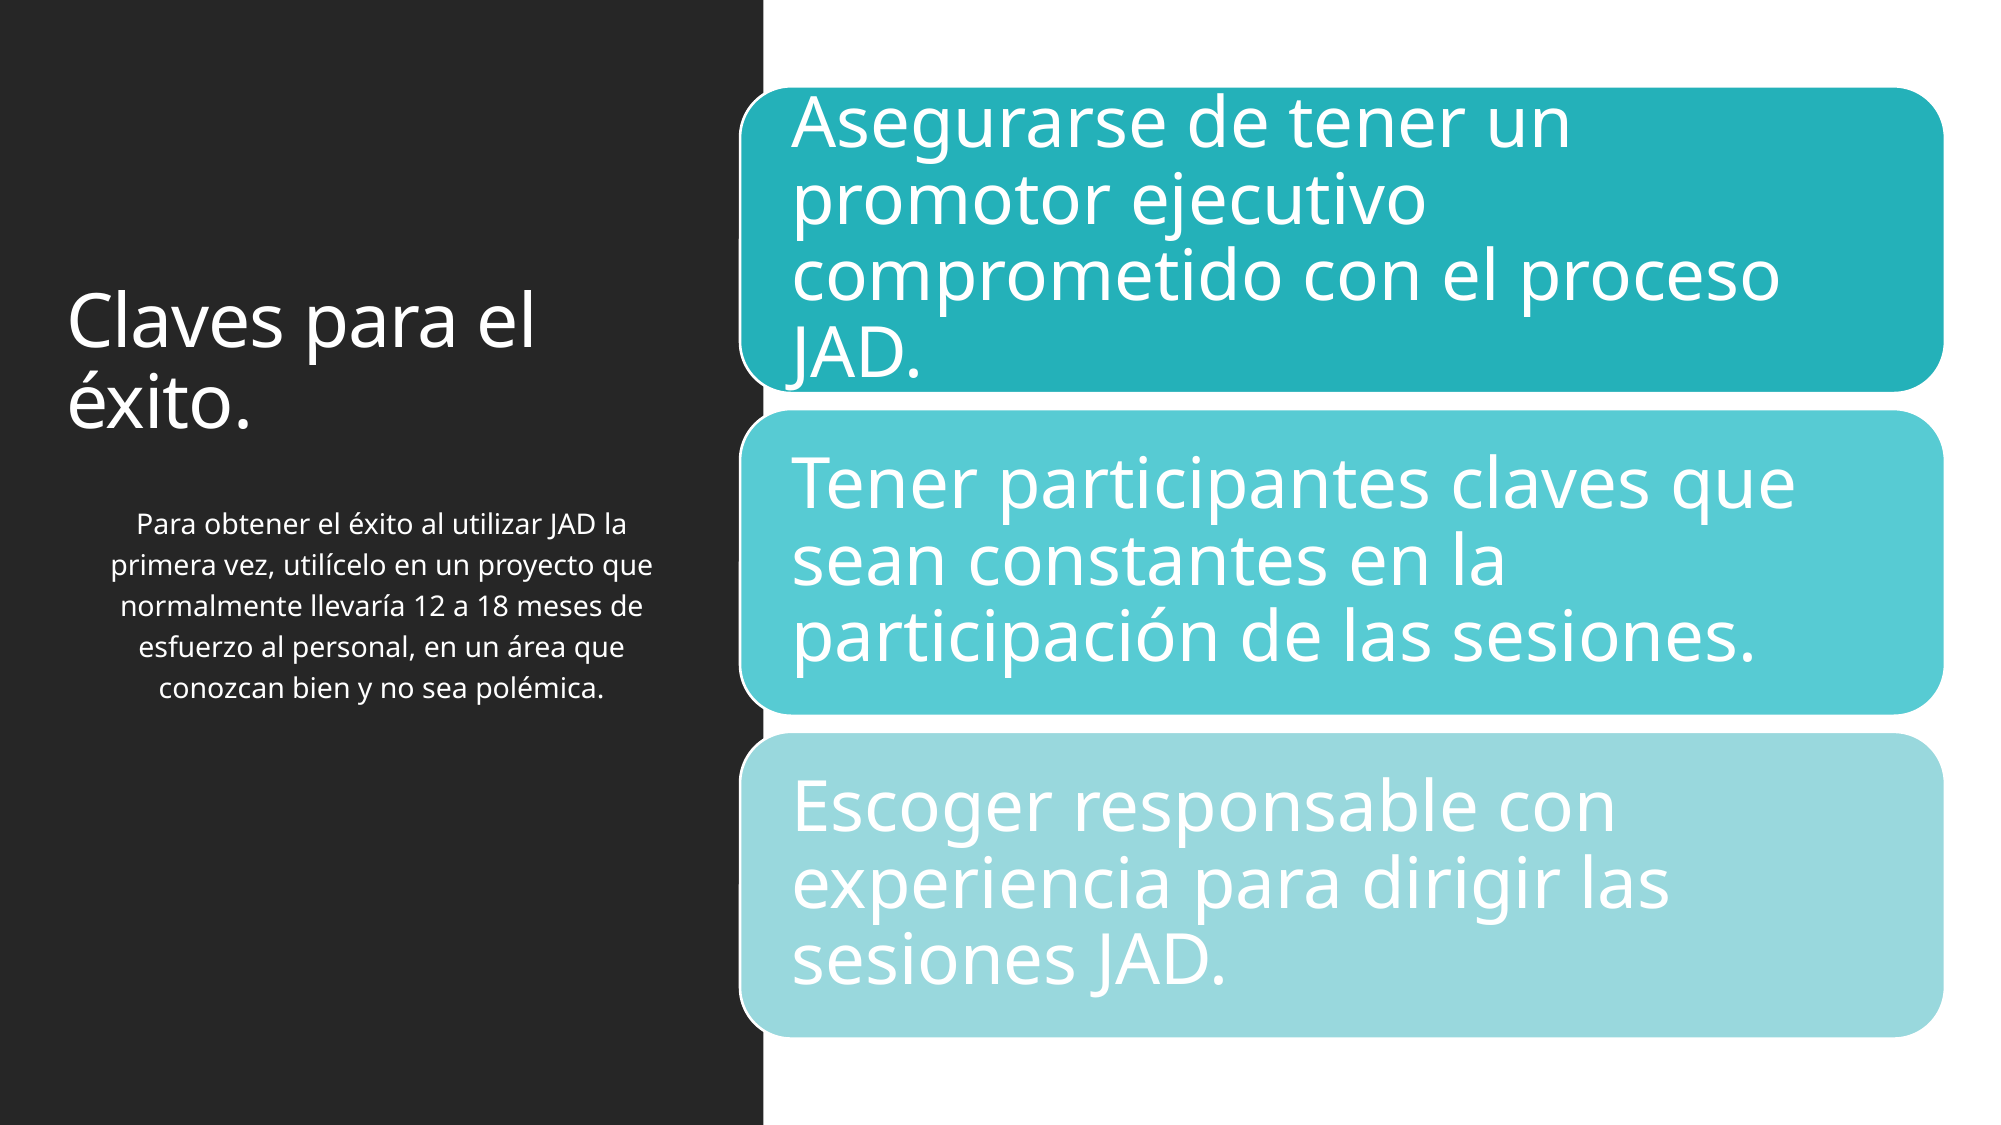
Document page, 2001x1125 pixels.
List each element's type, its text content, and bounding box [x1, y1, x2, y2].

title Claves para el éxito. [51, 137, 713, 453]
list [739, 53, 1946, 1071]
list Para obtener el éxito al utilizar JAD la primera vez, utilícelo en un proyecto que normalmente llevaría 12 a 18 meses de esfuerzo al personal, en un área que conozcan bien y no sea polémica. [72, 491, 693, 717]
